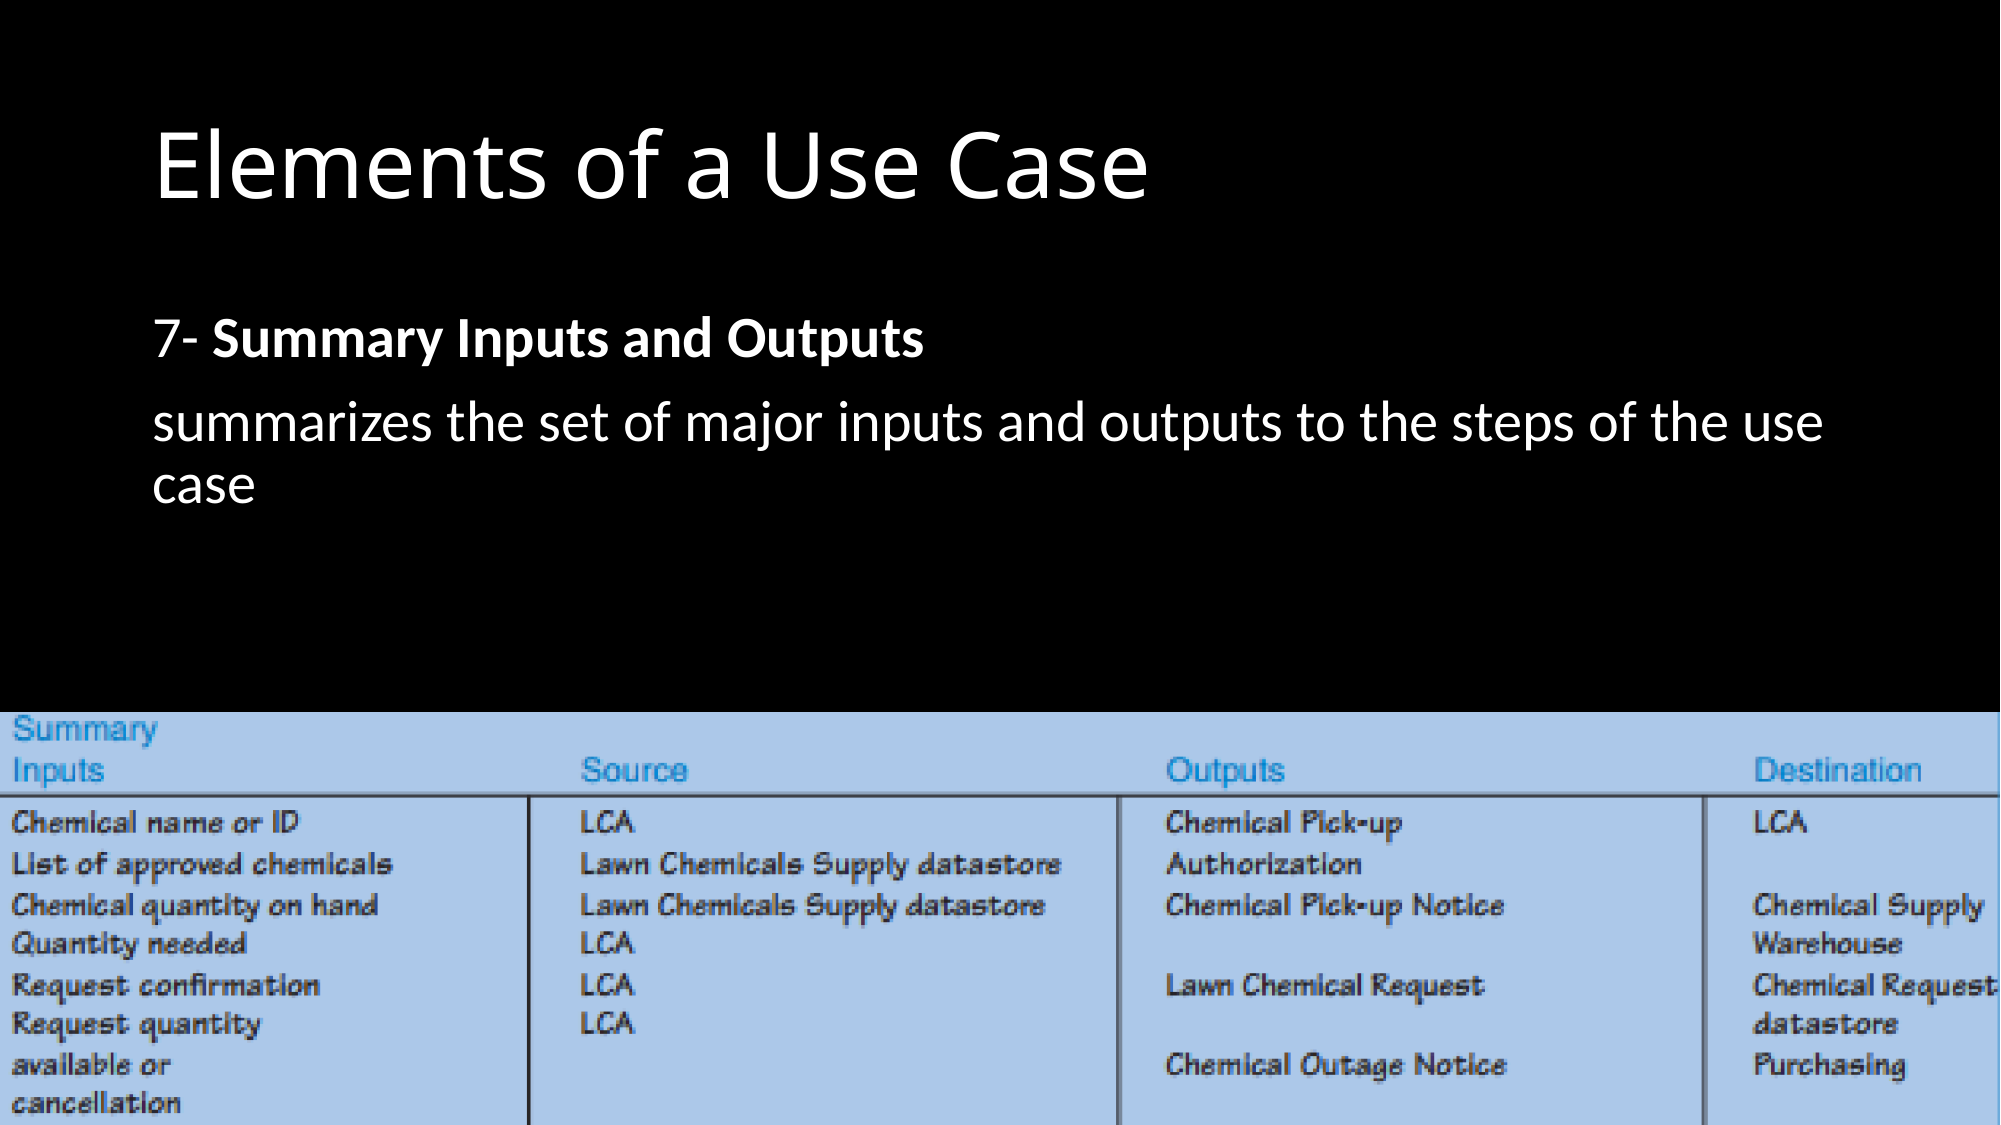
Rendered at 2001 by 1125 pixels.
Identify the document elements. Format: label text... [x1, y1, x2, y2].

list 7- Summary Inputs and Outputs summarizes the set of major inputs and outputs to the steps of the use case [137, 299, 1863, 712]
title Elements of a Use Case [137, 59, 1863, 278]
picture [0, 712, 2000, 1125]
